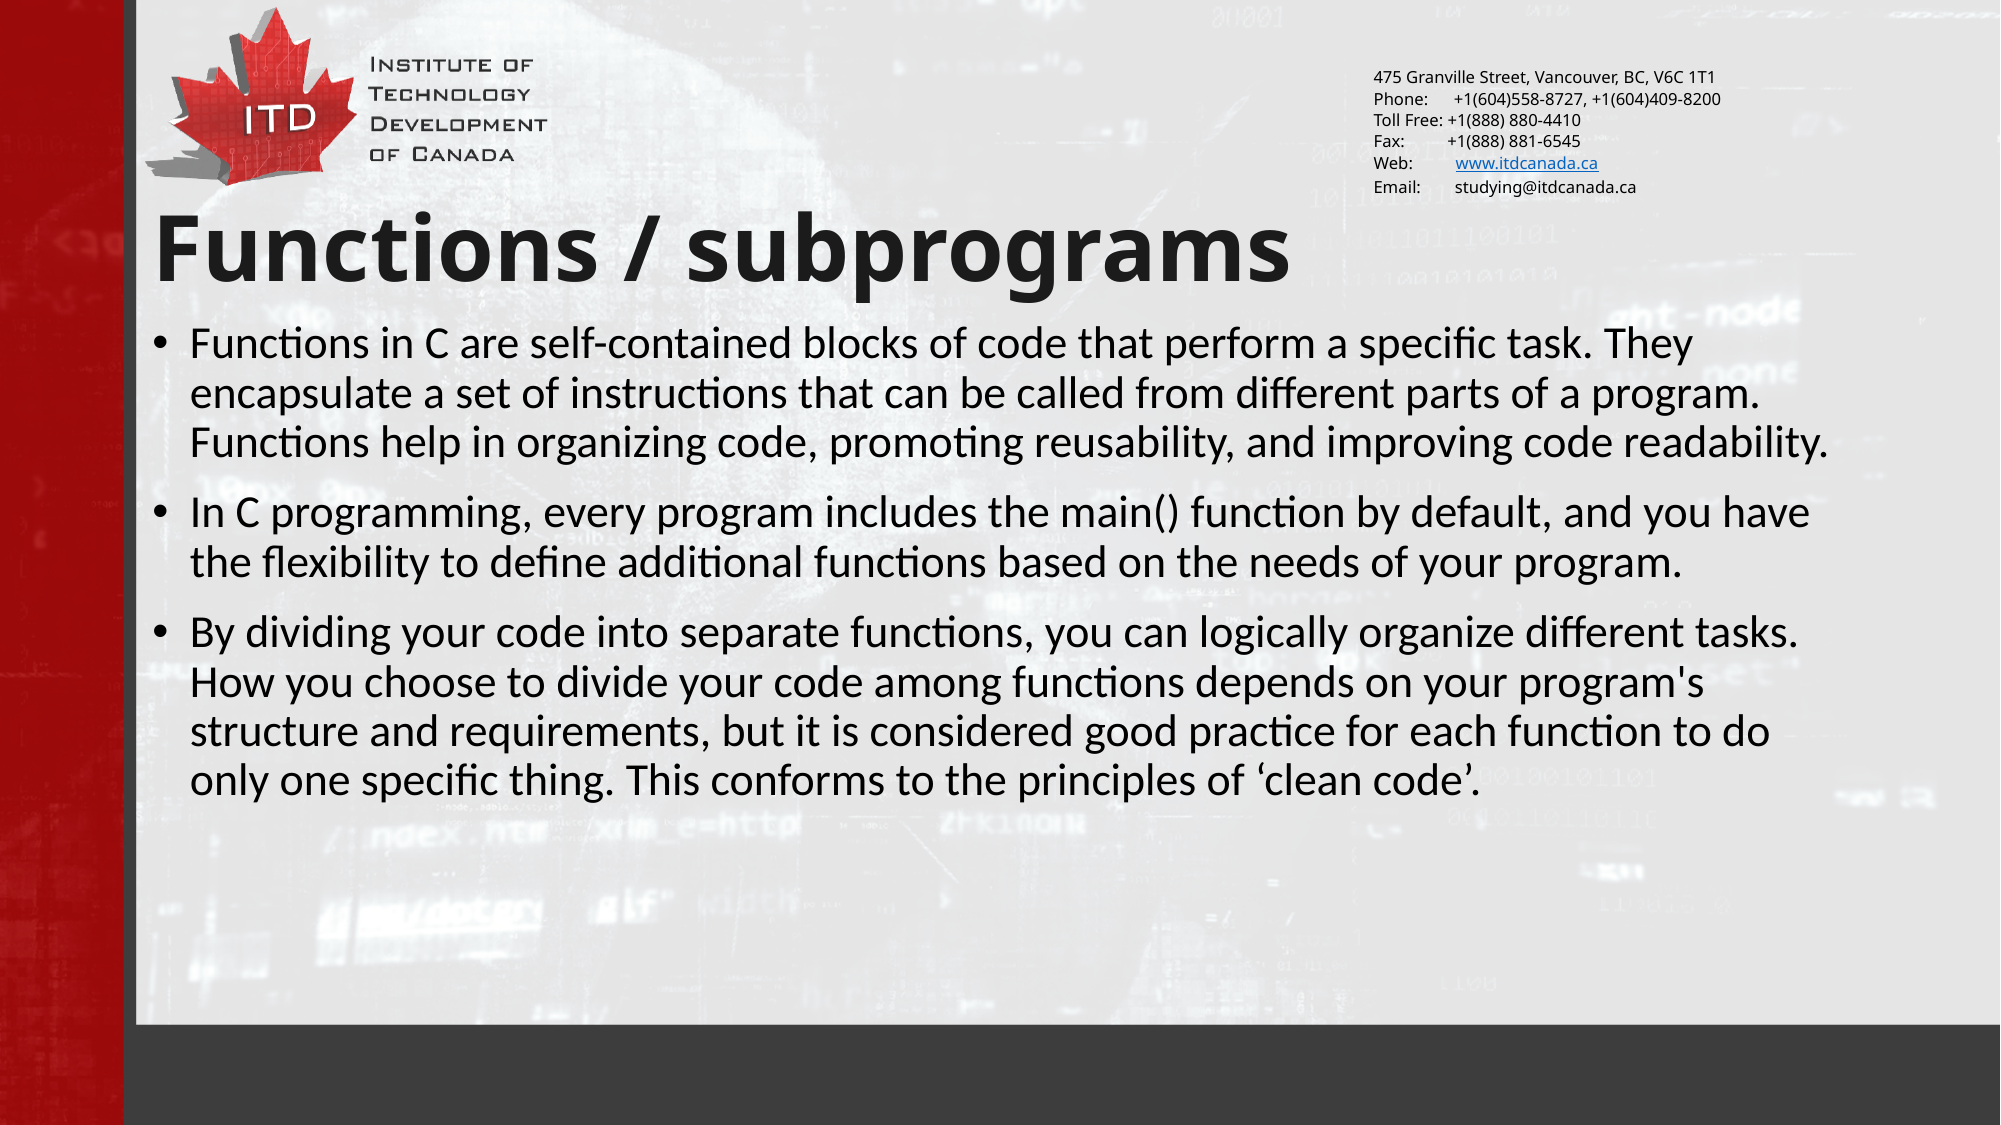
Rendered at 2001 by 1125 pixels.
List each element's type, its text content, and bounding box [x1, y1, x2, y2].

list Functions in C are self-contained blocks of code that perform a specific task. They encapsulate a set of instructions that can be called from different parts of a program. Functions help in organizing code, promoting reusability, and improving code readability. In C programming, every program includes the main() function by default, and you have the flexibility to define additional functions based on the needs of your program. By dividing your code into separate functions, you can logically organize different tasks. How you choose to divide your code among functions depends on your program's structure and requirements, but it is considered good practice for each function to do only one specific thing. This conforms to the principles of ‘clean code’. [137, 311, 1863, 1026]
picture [0, 0, 2000, 1125]
title Functions / subprograms [137, 195, 1863, 311]
